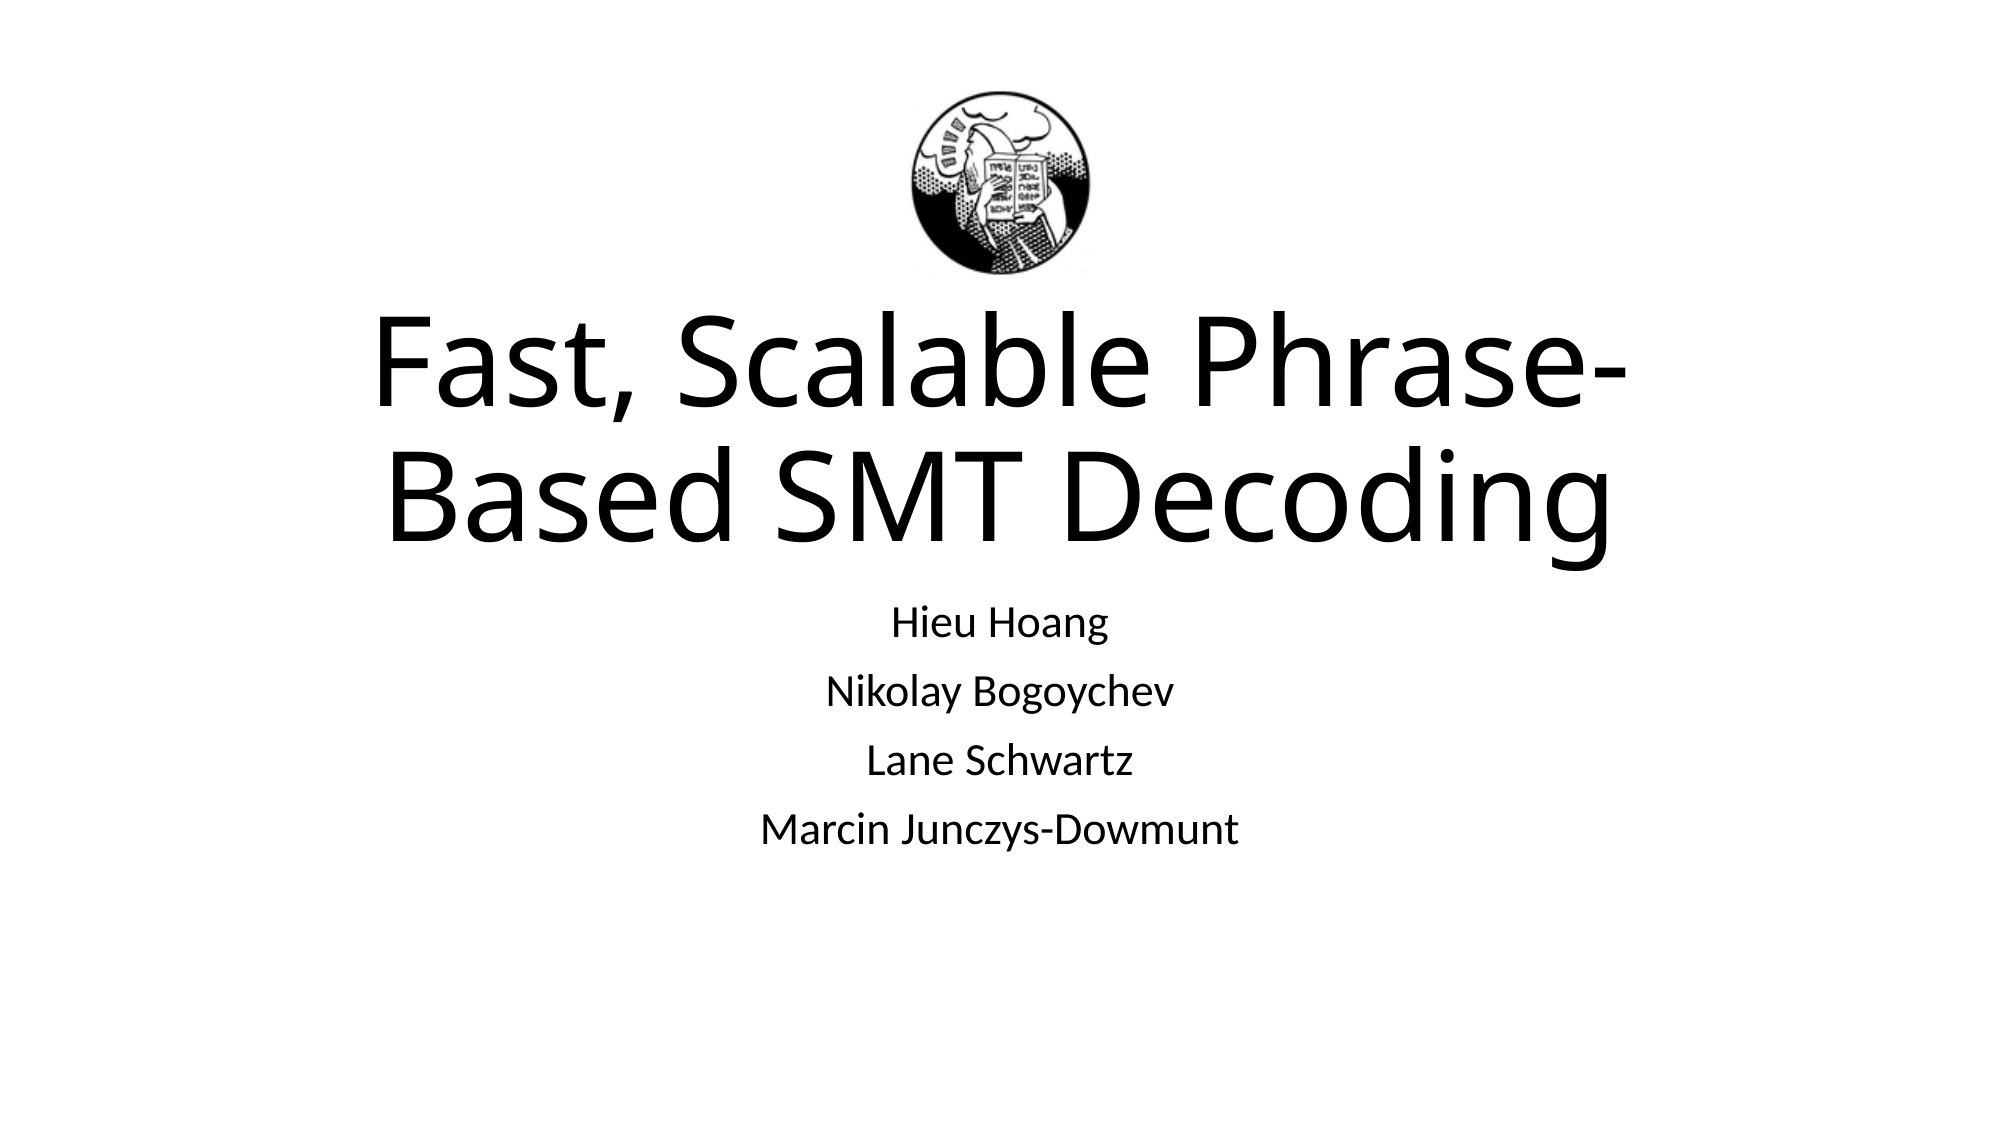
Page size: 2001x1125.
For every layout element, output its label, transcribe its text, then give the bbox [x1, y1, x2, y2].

text_box Hieu Hoang Nikolay Bogoychev Lane Schwartz Marcin Junczys-Dowmunt [249, 590, 1750, 863]
picture [905, 90, 1094, 278]
text_box Fast, Scalable Phrase-Based SMT Decoding [249, 184, 1750, 576]
